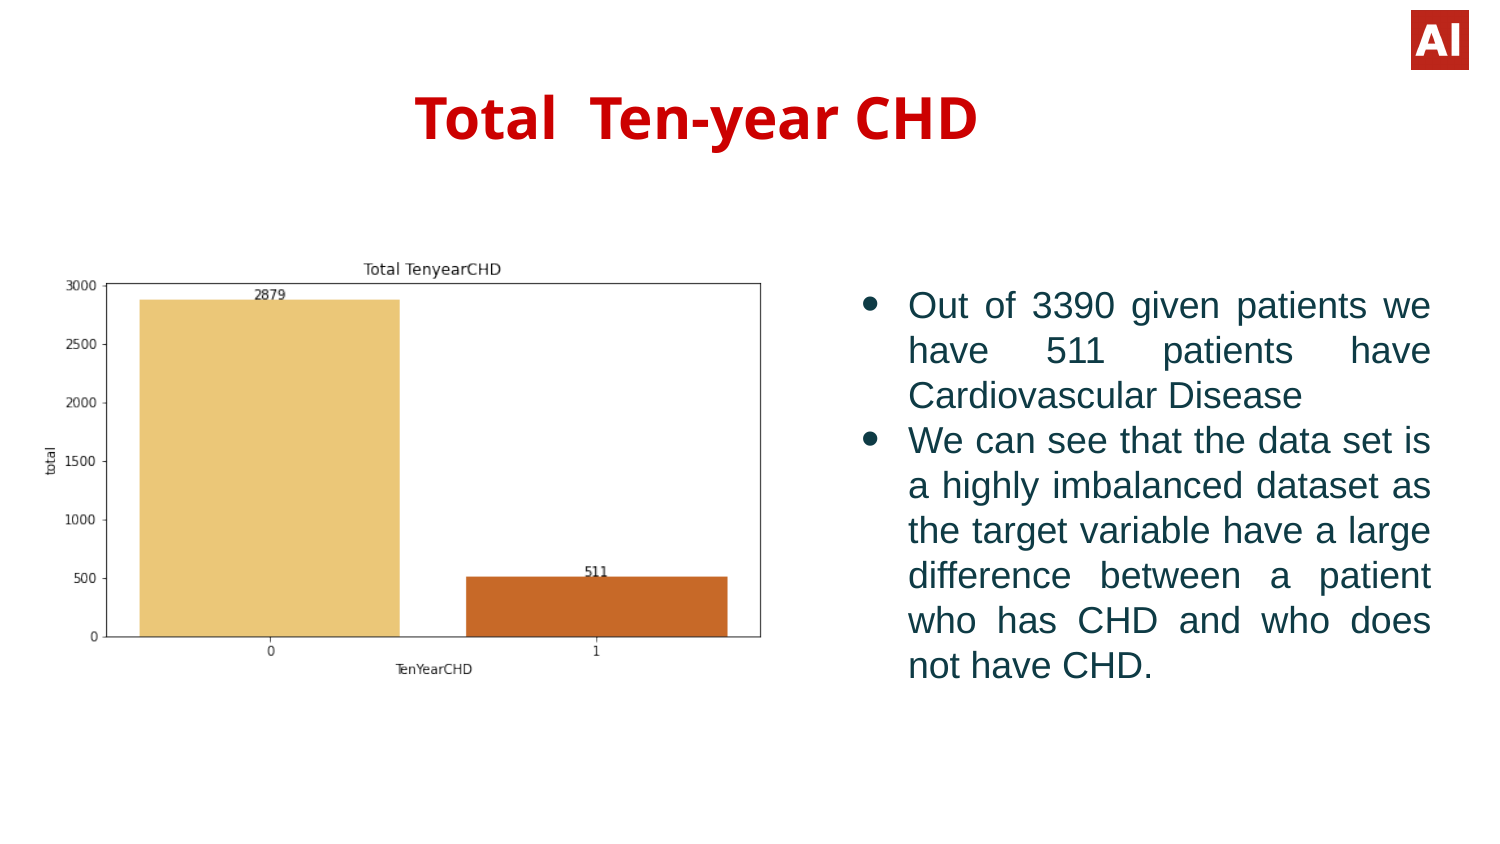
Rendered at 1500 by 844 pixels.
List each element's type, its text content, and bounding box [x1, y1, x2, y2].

text_box Out of 3390 given patients we have 511 patients have Cardiovascular Disease We can see that the data set is a highly imbalanced dataset as the target variable have a large difference between a patient who has CHD and who does not have CHD. [846, 273, 1447, 693]
text_box Total Ten-year CHD [313, 62, 1081, 166]
picture [37, 253, 768, 687]
picture [1411, 10, 1469, 70]
